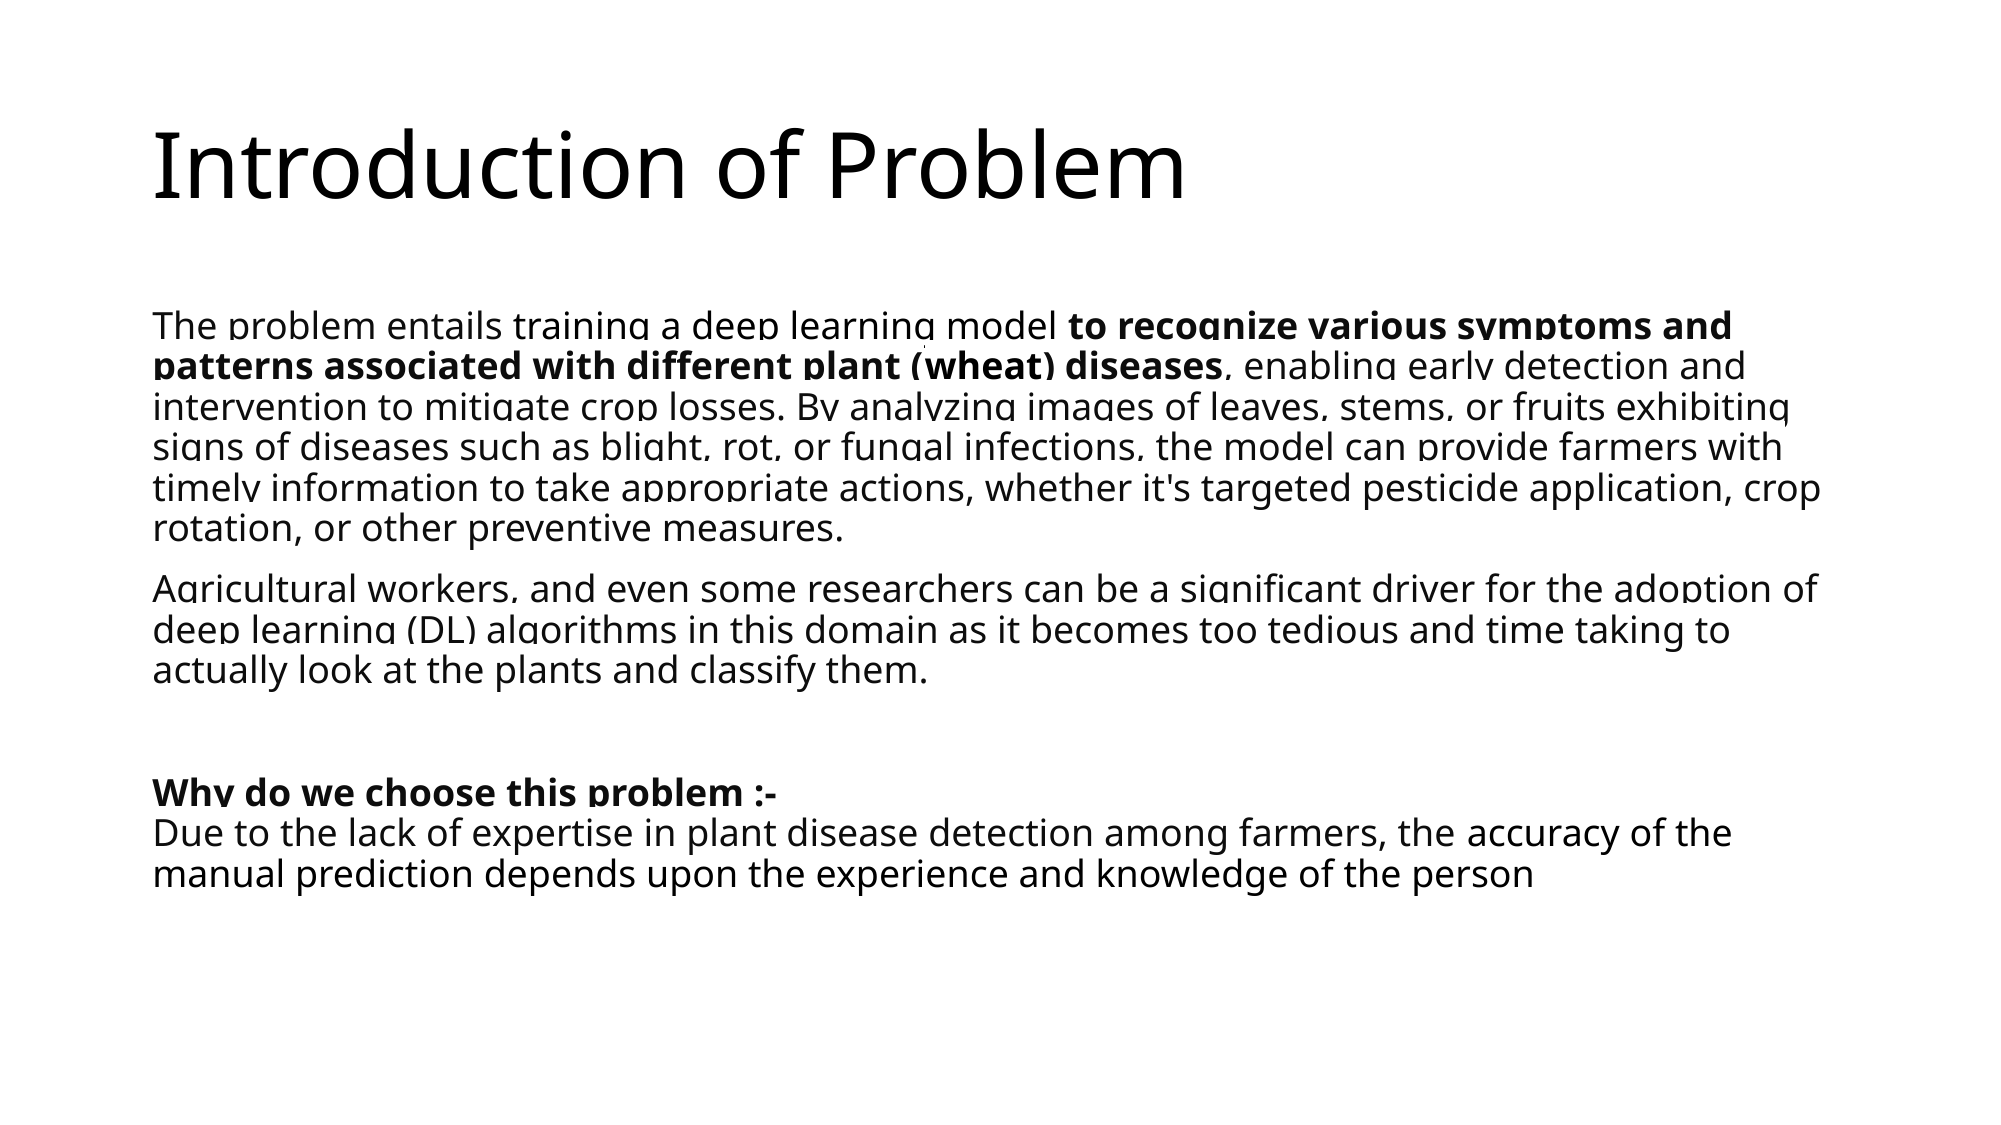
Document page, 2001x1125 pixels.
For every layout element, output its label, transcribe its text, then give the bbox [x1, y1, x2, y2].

list The problem entails training a deep learning model to recognize various symptoms and patterns associated with different plant (wheat) diseases, enabling early detection and intervention to mitigate crop losses. By analyzing images of leaves, stems, or fruits exhibiting signs of diseases such as blight, rot, or fungal infections, the model can provide farmers with timely information to take appropriate actions, whether it's targeted pesticide application, crop rotation, or other preventive measures. Agricultural workers, and even some researchers can be a significant driver for the adoption of deep learning (DL) algorithms in this domain as it becomes too tedious and time taking to actually look at the plants and classify them. Why do we choose this problem :- Due to the lack of expertise in plant disease detection among farmers, the accuracy of the manual prediction depends upon the experience and knowledge of the person [137, 299, 1863, 1014]
title Introduction of Problem [137, 59, 1863, 278]
